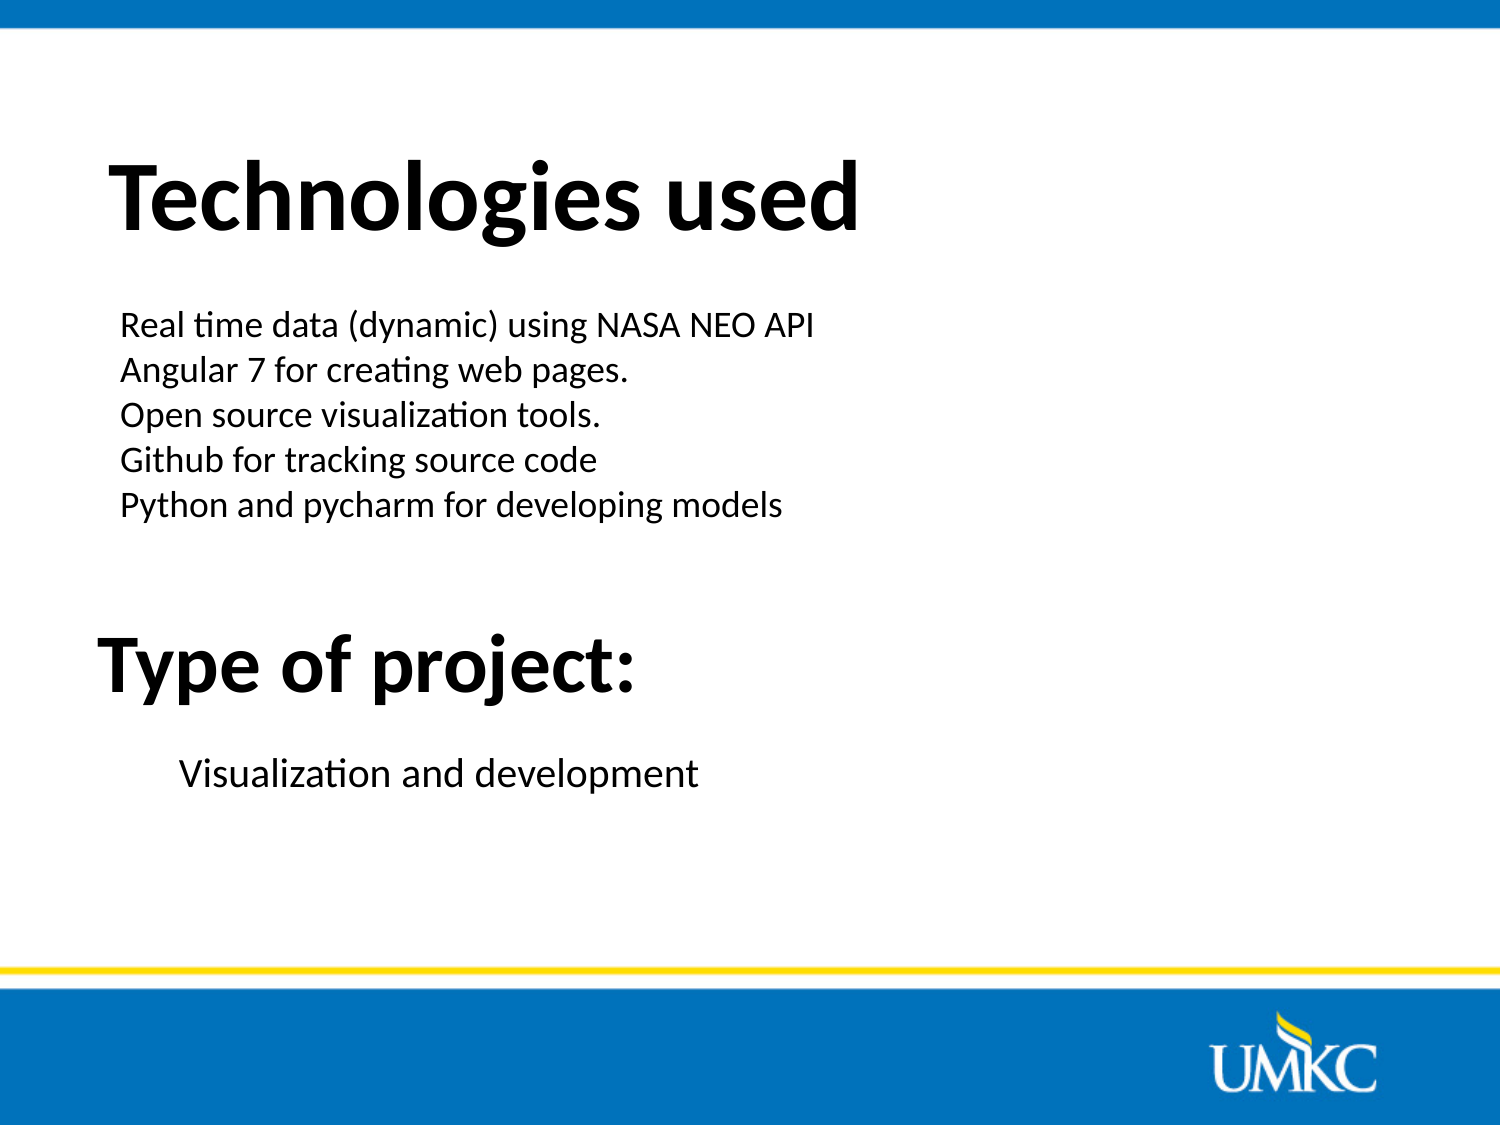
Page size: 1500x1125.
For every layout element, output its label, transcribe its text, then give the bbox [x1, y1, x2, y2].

text_box Real time data (dynamic) using NASA NEO API Angular 7 for creating web pages. Open source visualization tools. Github for tracking source code Python and pycharm for developing models [105, 292, 1137, 533]
subtitle Visualization and development [164, 975, 1313, 1026]
picture [0, 0, 1500, 1125]
text_box [93, 386, 1369, 628]
subtitle Visualization and development [164, 738, 1313, 972]
title Type of project: [82, 539, 1357, 781]
text_box Technologies used [93, 70, 1369, 312]
